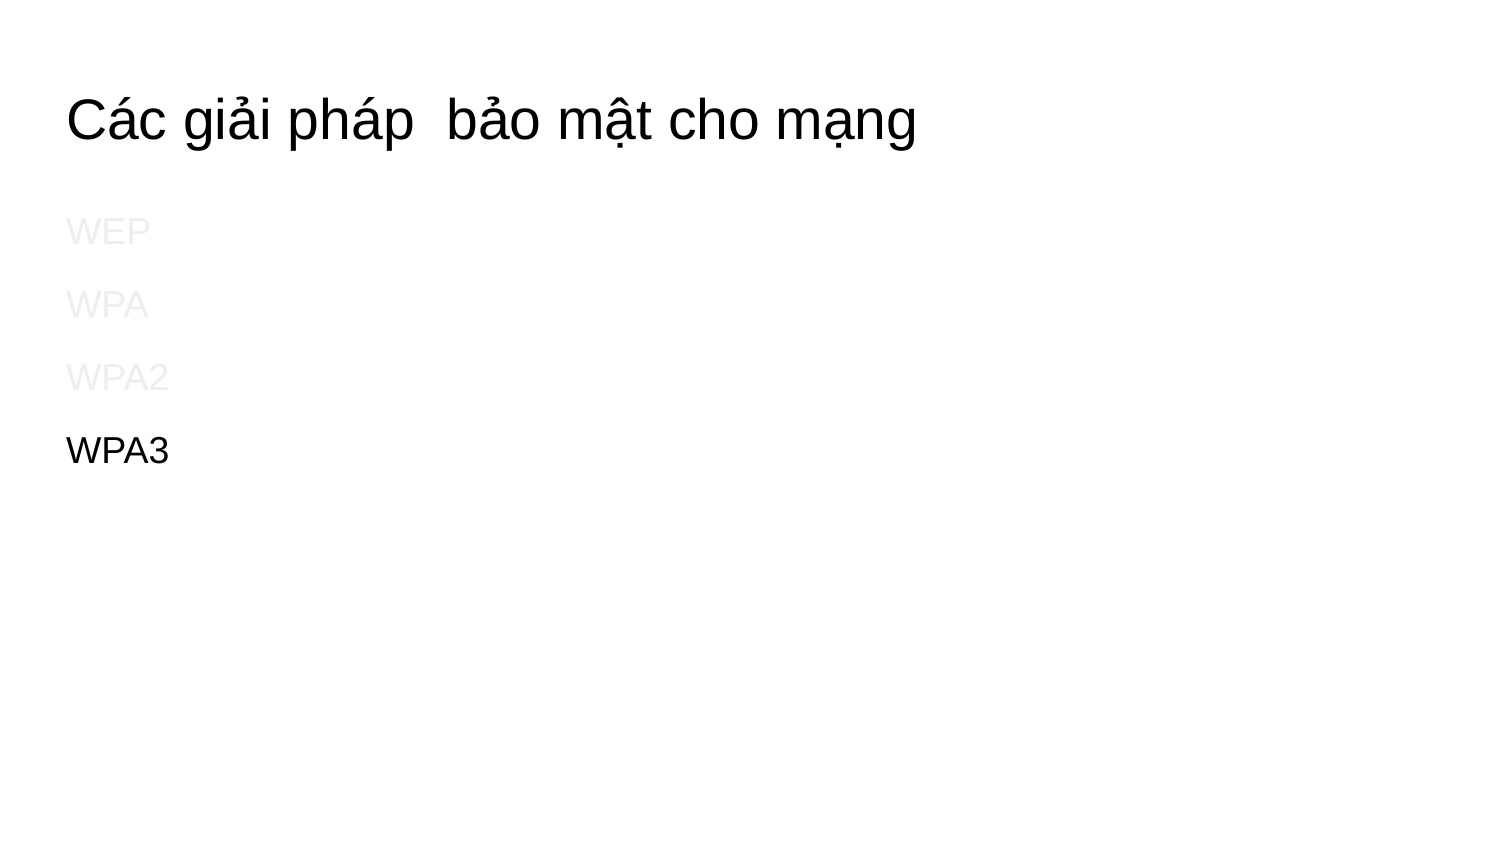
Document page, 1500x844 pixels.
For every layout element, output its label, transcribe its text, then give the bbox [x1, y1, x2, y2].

title Các giải pháp bảo mật cho mạng [51, 72, 1449, 167]
list WEP WPA WPA2 WPA3 [51, 189, 1449, 750]
